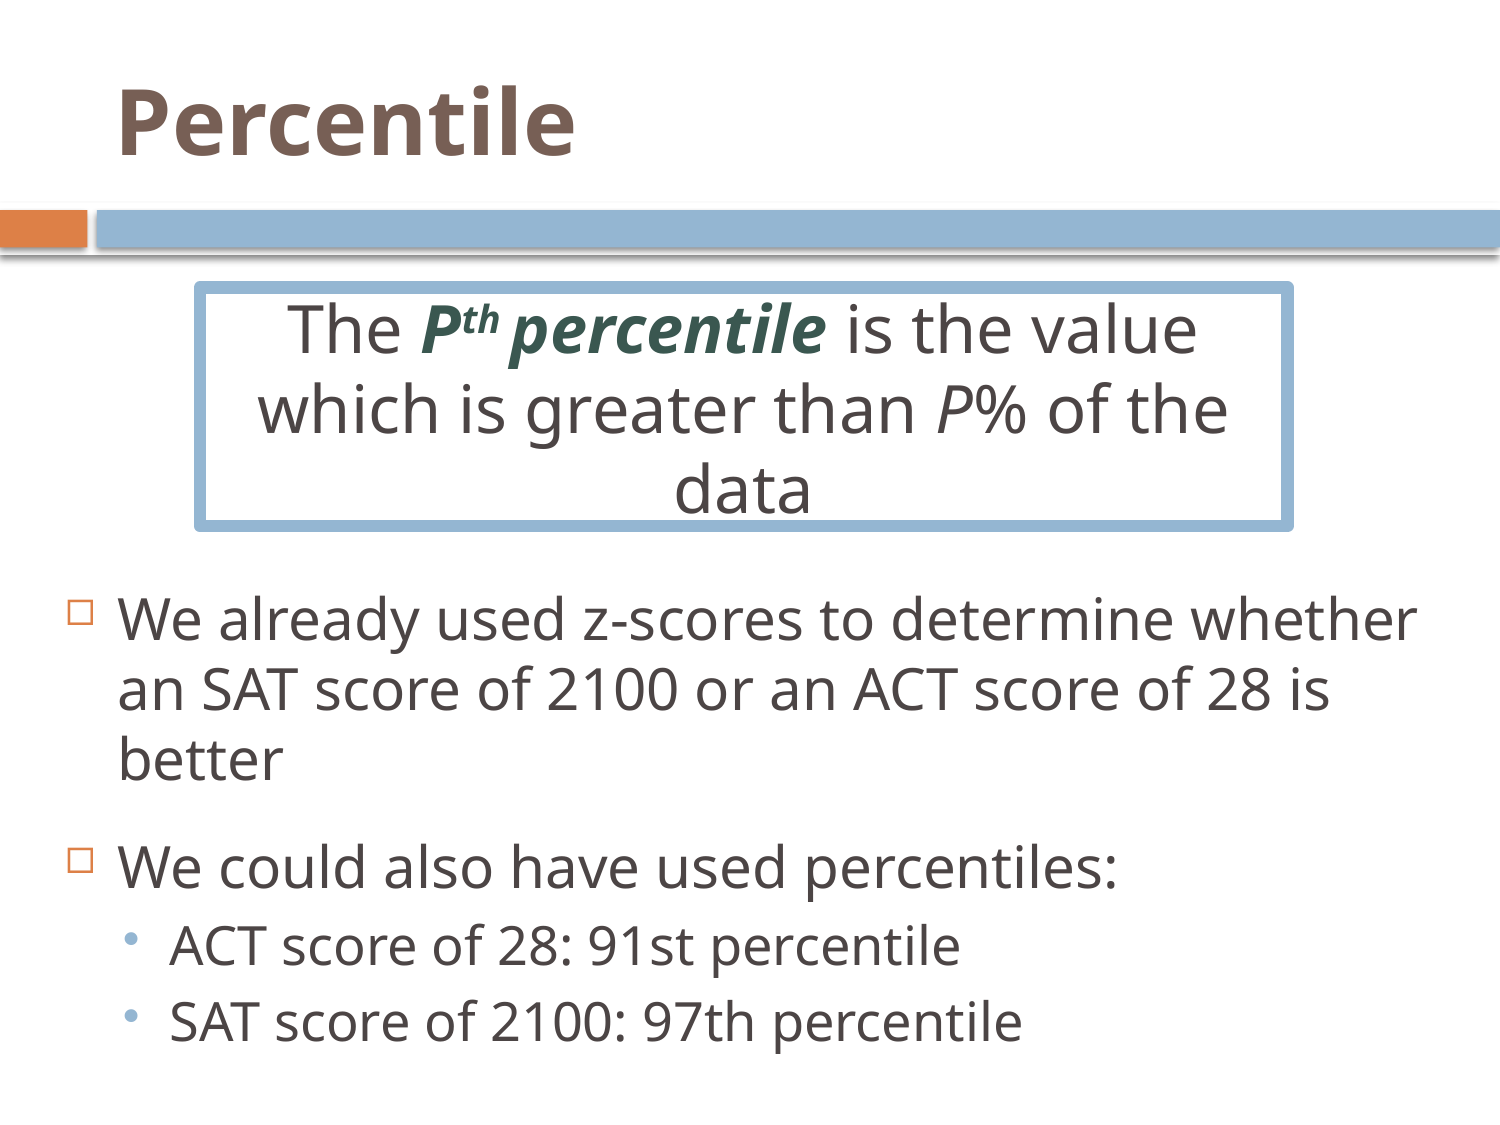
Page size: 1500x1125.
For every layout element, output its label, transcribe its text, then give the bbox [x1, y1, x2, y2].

title Percentile [99, 37, 1438, 200]
list The Pth percentile is the value which is greater than P% of the data [194, 281, 1294, 532]
list We already used z-scores to determine whether an SAT score of 2100 or an ACT score of 28 is better We could also have used percentiles: ACT score of 28: 91st percentile SAT score of 2100: 97th percentile [50, 575, 1450, 900]
